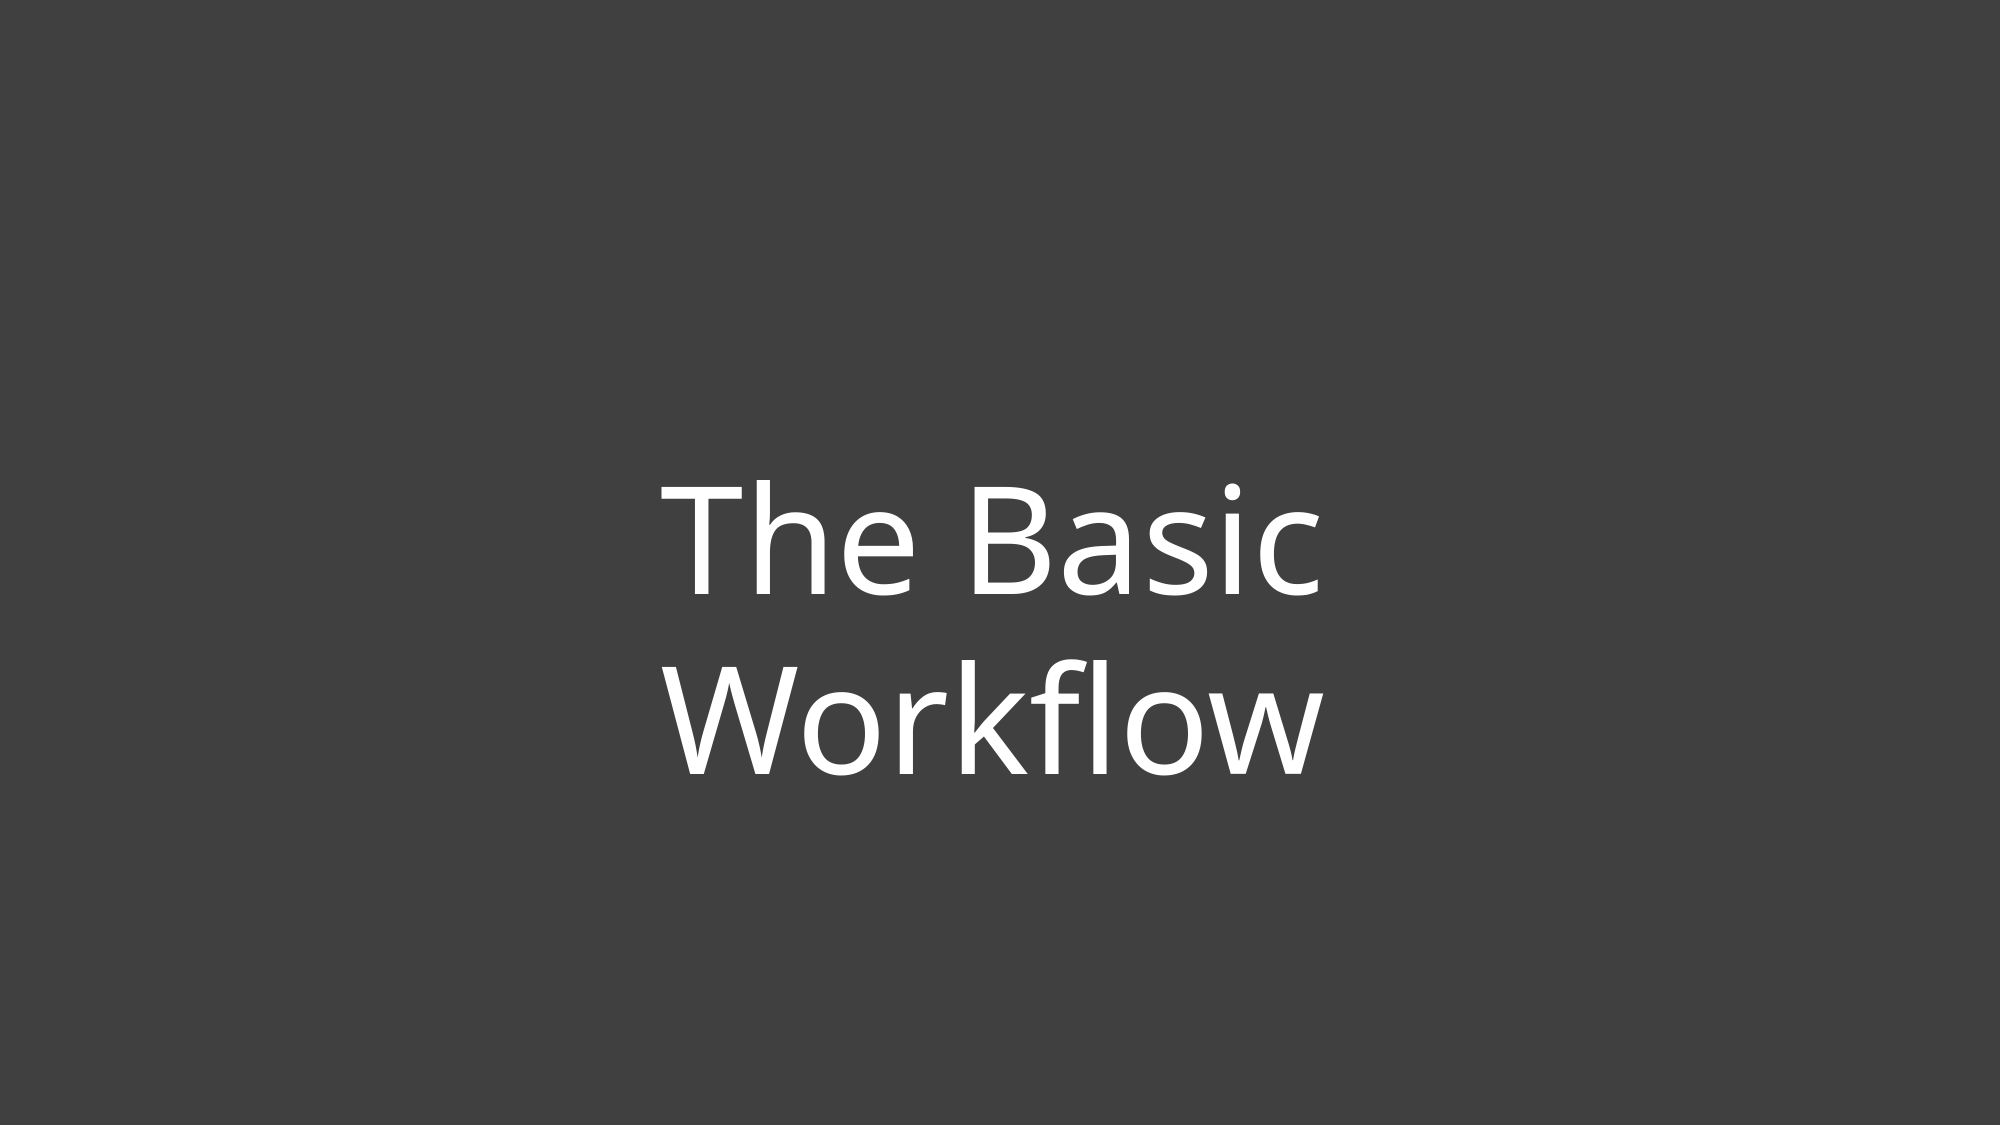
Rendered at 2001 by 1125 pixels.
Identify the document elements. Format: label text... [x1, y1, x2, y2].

text_box The Basic Workflow [374, 437, 1611, 813]
